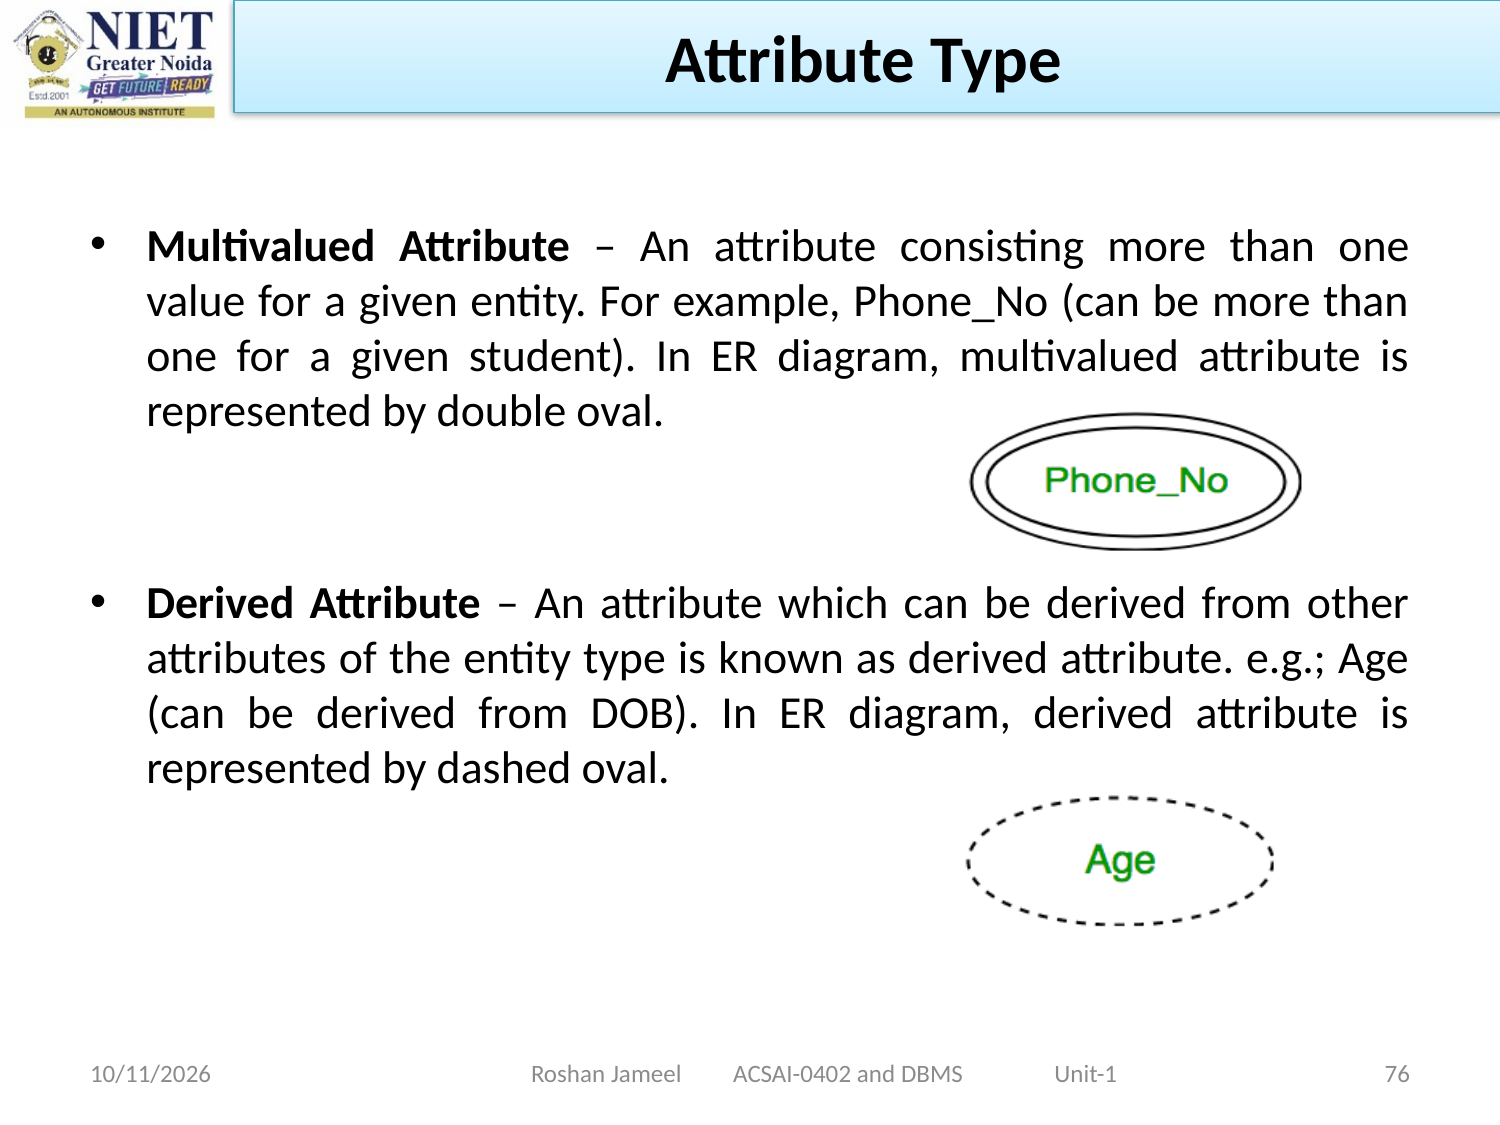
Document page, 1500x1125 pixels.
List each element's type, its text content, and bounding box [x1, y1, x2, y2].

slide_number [75, 1042, 412, 1103]
picture [938, 385, 1333, 578]
picture [0, 0, 228, 130]
text_box Attribute Type [233, 0, 1500, 113]
picture [933, 764, 1306, 958]
list Multivalued Attribute – An attribute consisting more than one value for a given entity. For example, Phone_No (can be more than one for a given student). In ER diagram, multivalued attribute is represented by double oval. Derived Attribute – An attribute which can be derived from other attributes of the entity type is known as derived attribute. e.g.; Age (can be derived from DOB). In ER diagram, derived attribute is represented by dashed oval. [75, 208, 1425, 1005]
slide_number 76 [1074, 1042, 1425, 1103]
footer Roshan Jameel ACSAI-0402 and DBMS Unit-1 [412, 1042, 1074, 1103]
